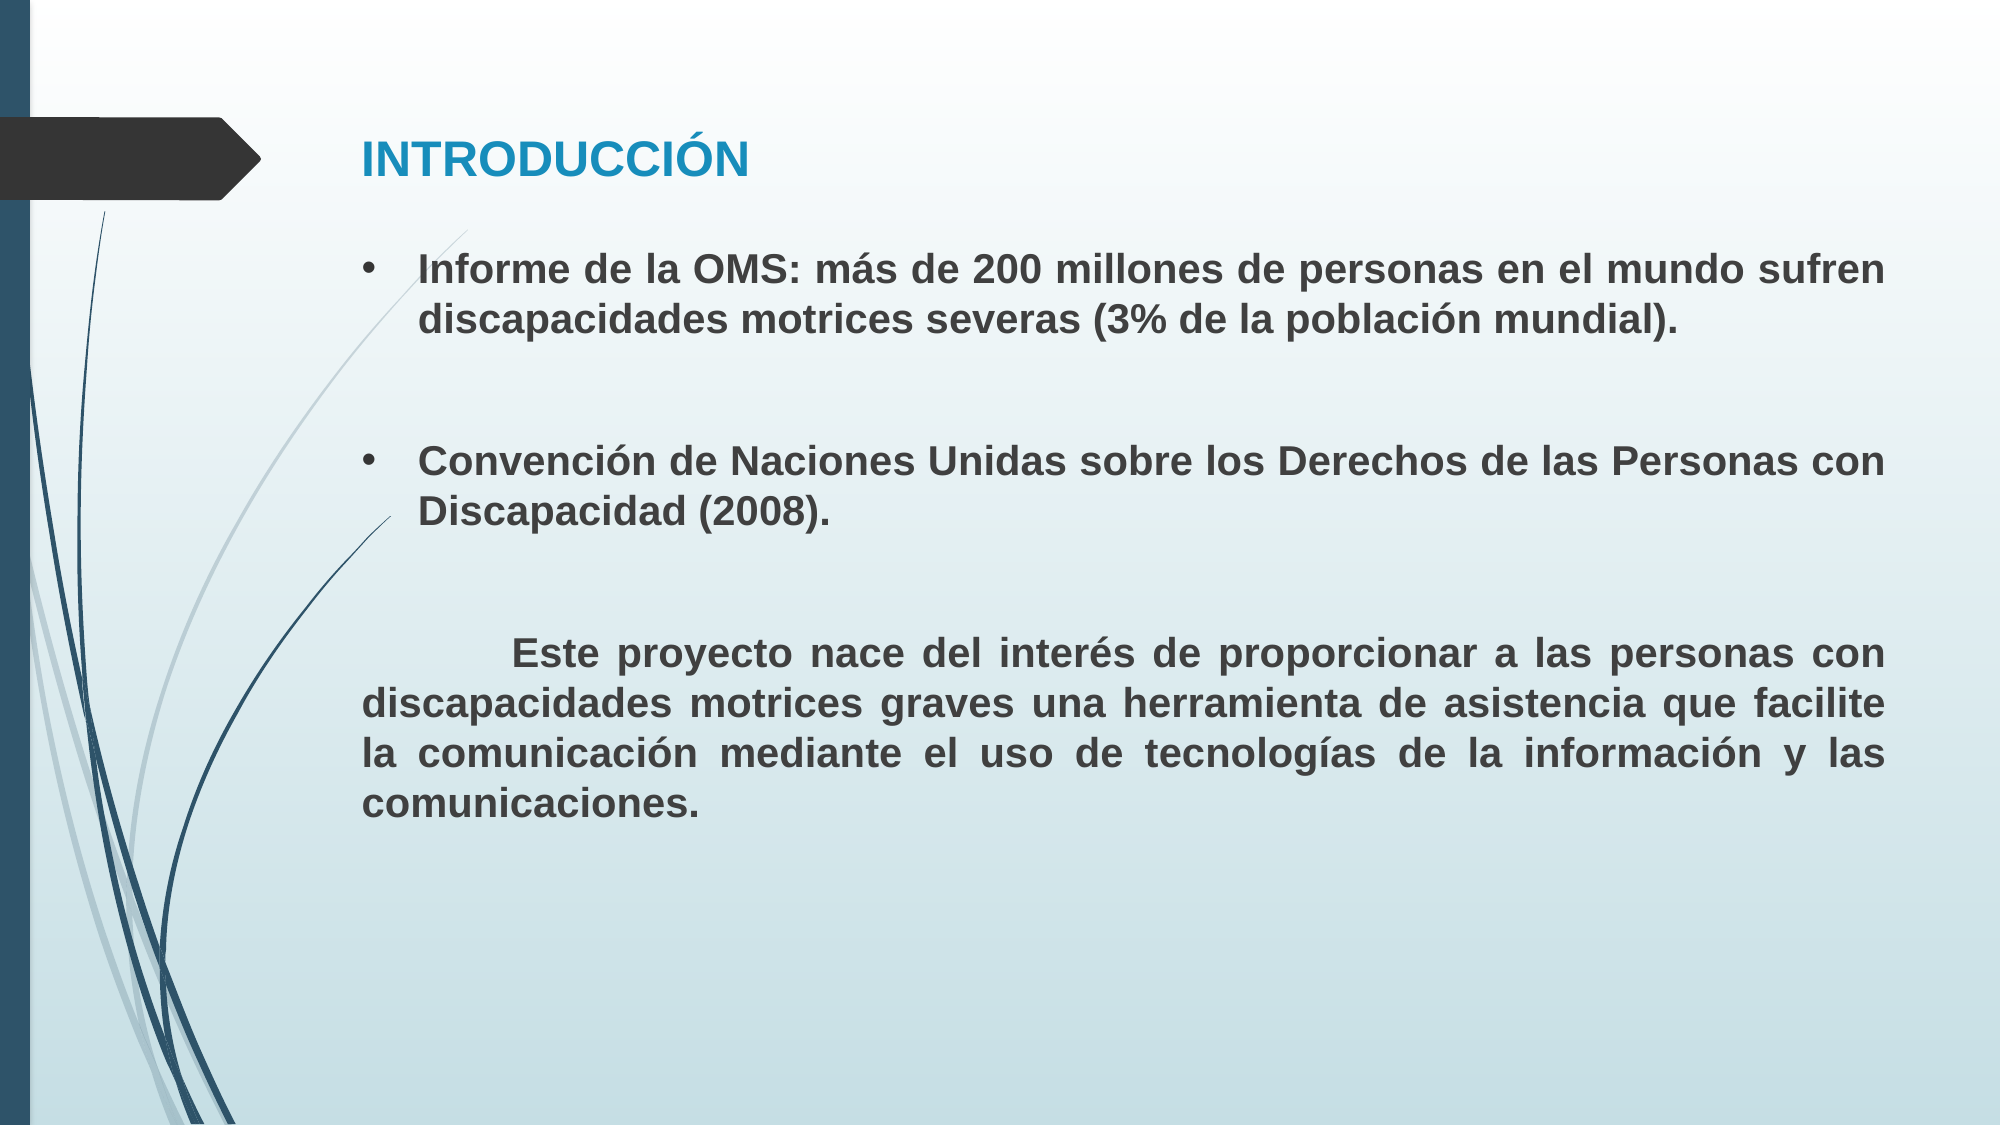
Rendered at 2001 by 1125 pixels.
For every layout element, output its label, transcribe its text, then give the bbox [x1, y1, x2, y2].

list Informe de la OMS: más de 200 millones de personas en el mundo sufren discapacidades motrices severas (3% de la población mundial). Convención de Naciones Unidas sobre los Derechos de las Personas con Discapacidad (2008). Este proyecto nace del interés de proporcionar a las personas con discapacidades motrices graves una herramienta de asistencia que facilite la comunicación mediante el uso de tecnologías de la información y las comunicaciones. [346, 234, 1902, 1062]
title INTRODUCCIÓN [346, 111, 922, 195]
